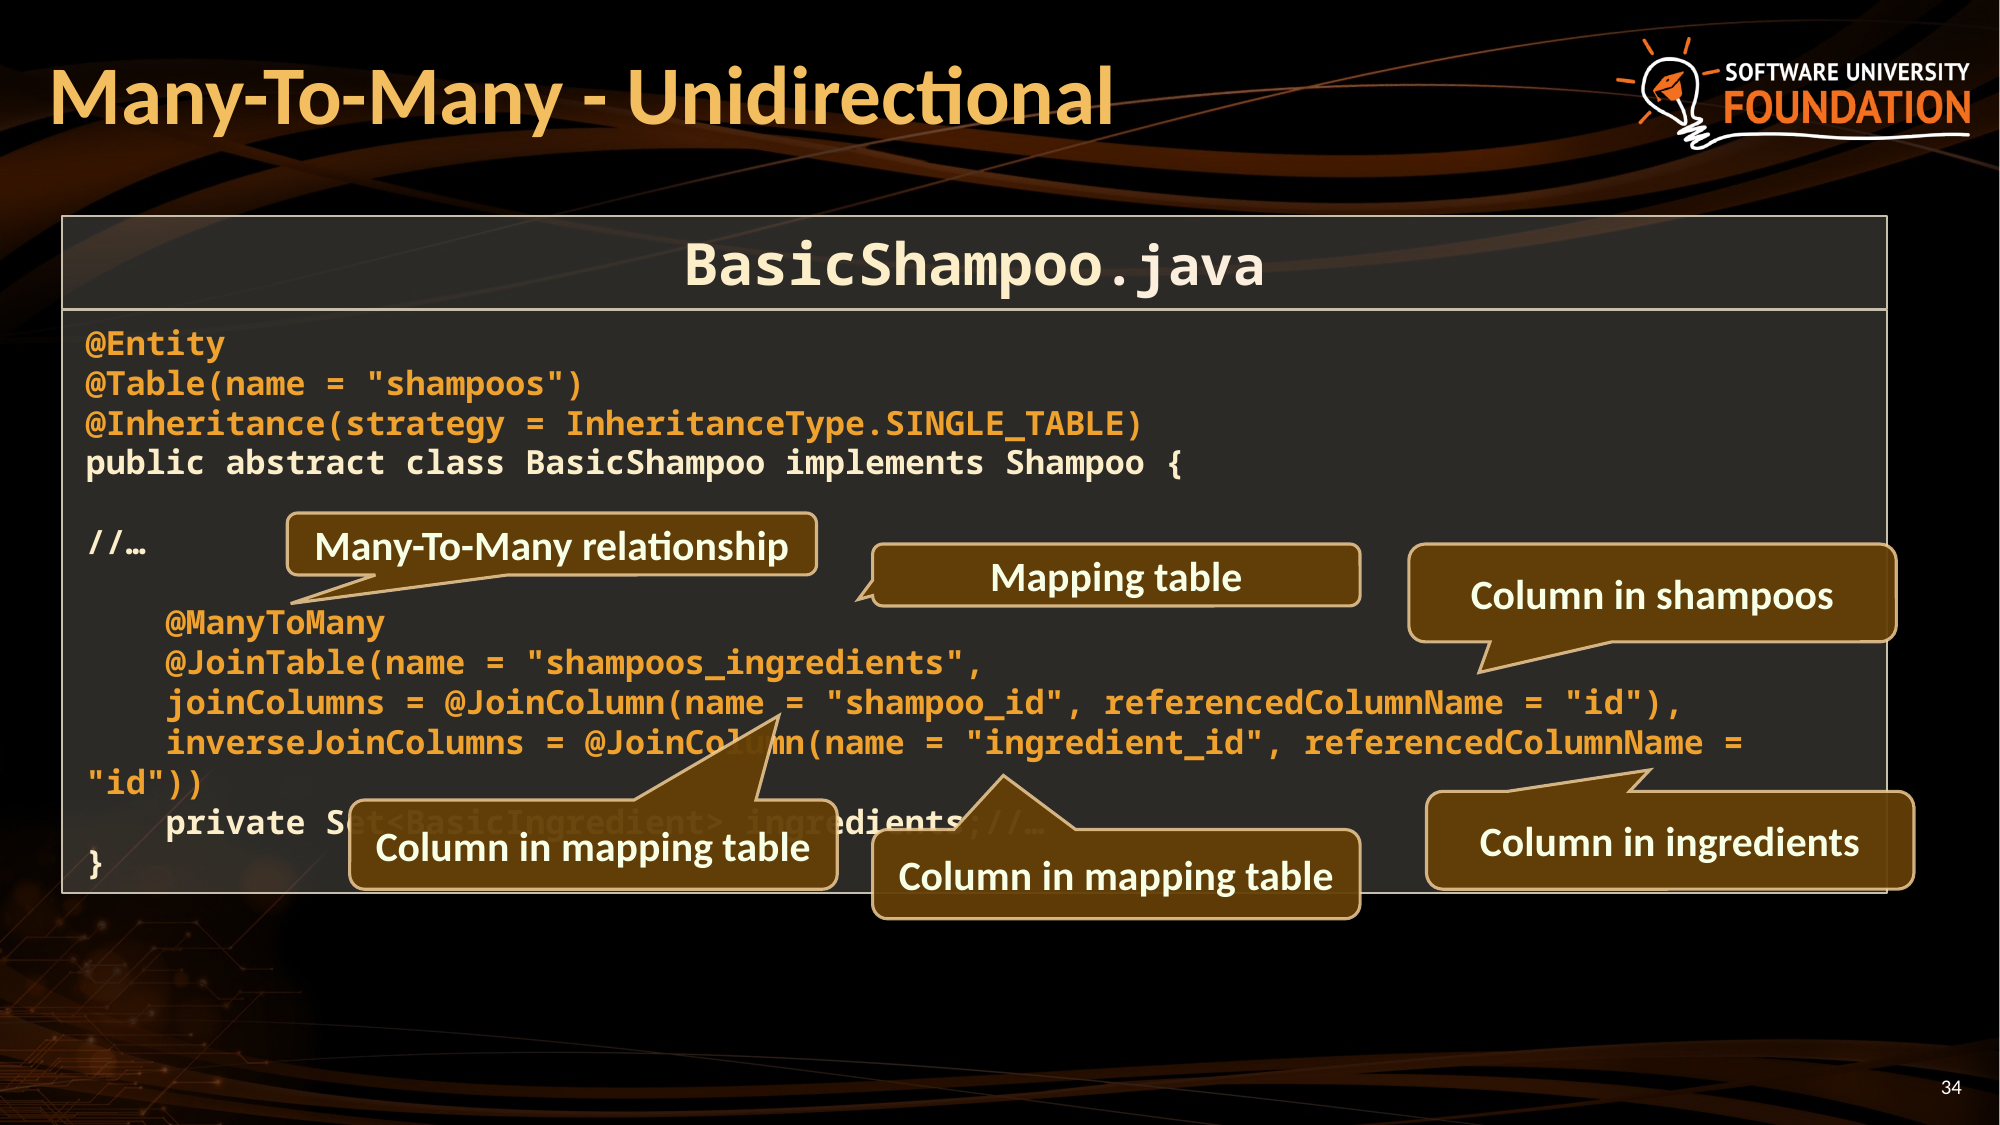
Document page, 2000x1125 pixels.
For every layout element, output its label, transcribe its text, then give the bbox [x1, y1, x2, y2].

text_box Mapping table [855, 542, 1362, 607]
picture [0, 0, 2000, 1125]
title Many-To-Many - Unidirectional [30, 6, 1602, 189]
text_box BasicShampoo.java [62, 215, 1888, 310]
text_box Column in shampoos [1407, 542, 1898, 674]
text_box @Entity @Table(name = "shampoos") @Inheritance(strategy = InheritanceType.SINGLE_TABLE) public abstract class BasicShampoo implements Shampoo { //… @ManyToMany @JoinTable(name = "shampoos_ingredients", joinColumns = @JoinColumn(name = "shampoo_id", referencedColumnName = "id"), inverseJoinColumns = @JoinColumn(name = "ingredient_id", referencedColumnName = "id")) private Set<BasicIngredient> ingredients;//… } [62, 310, 1888, 893]
text_box Column in ingredients [1425, 768, 1916, 891]
slide_number 34 [1897, 1070, 1968, 1103]
text_box Column in mapping table [348, 713, 839, 891]
text_box Many-To-Many relationship [286, 511, 818, 605]
text_box Column in mapping table [871, 774, 1362, 920]
